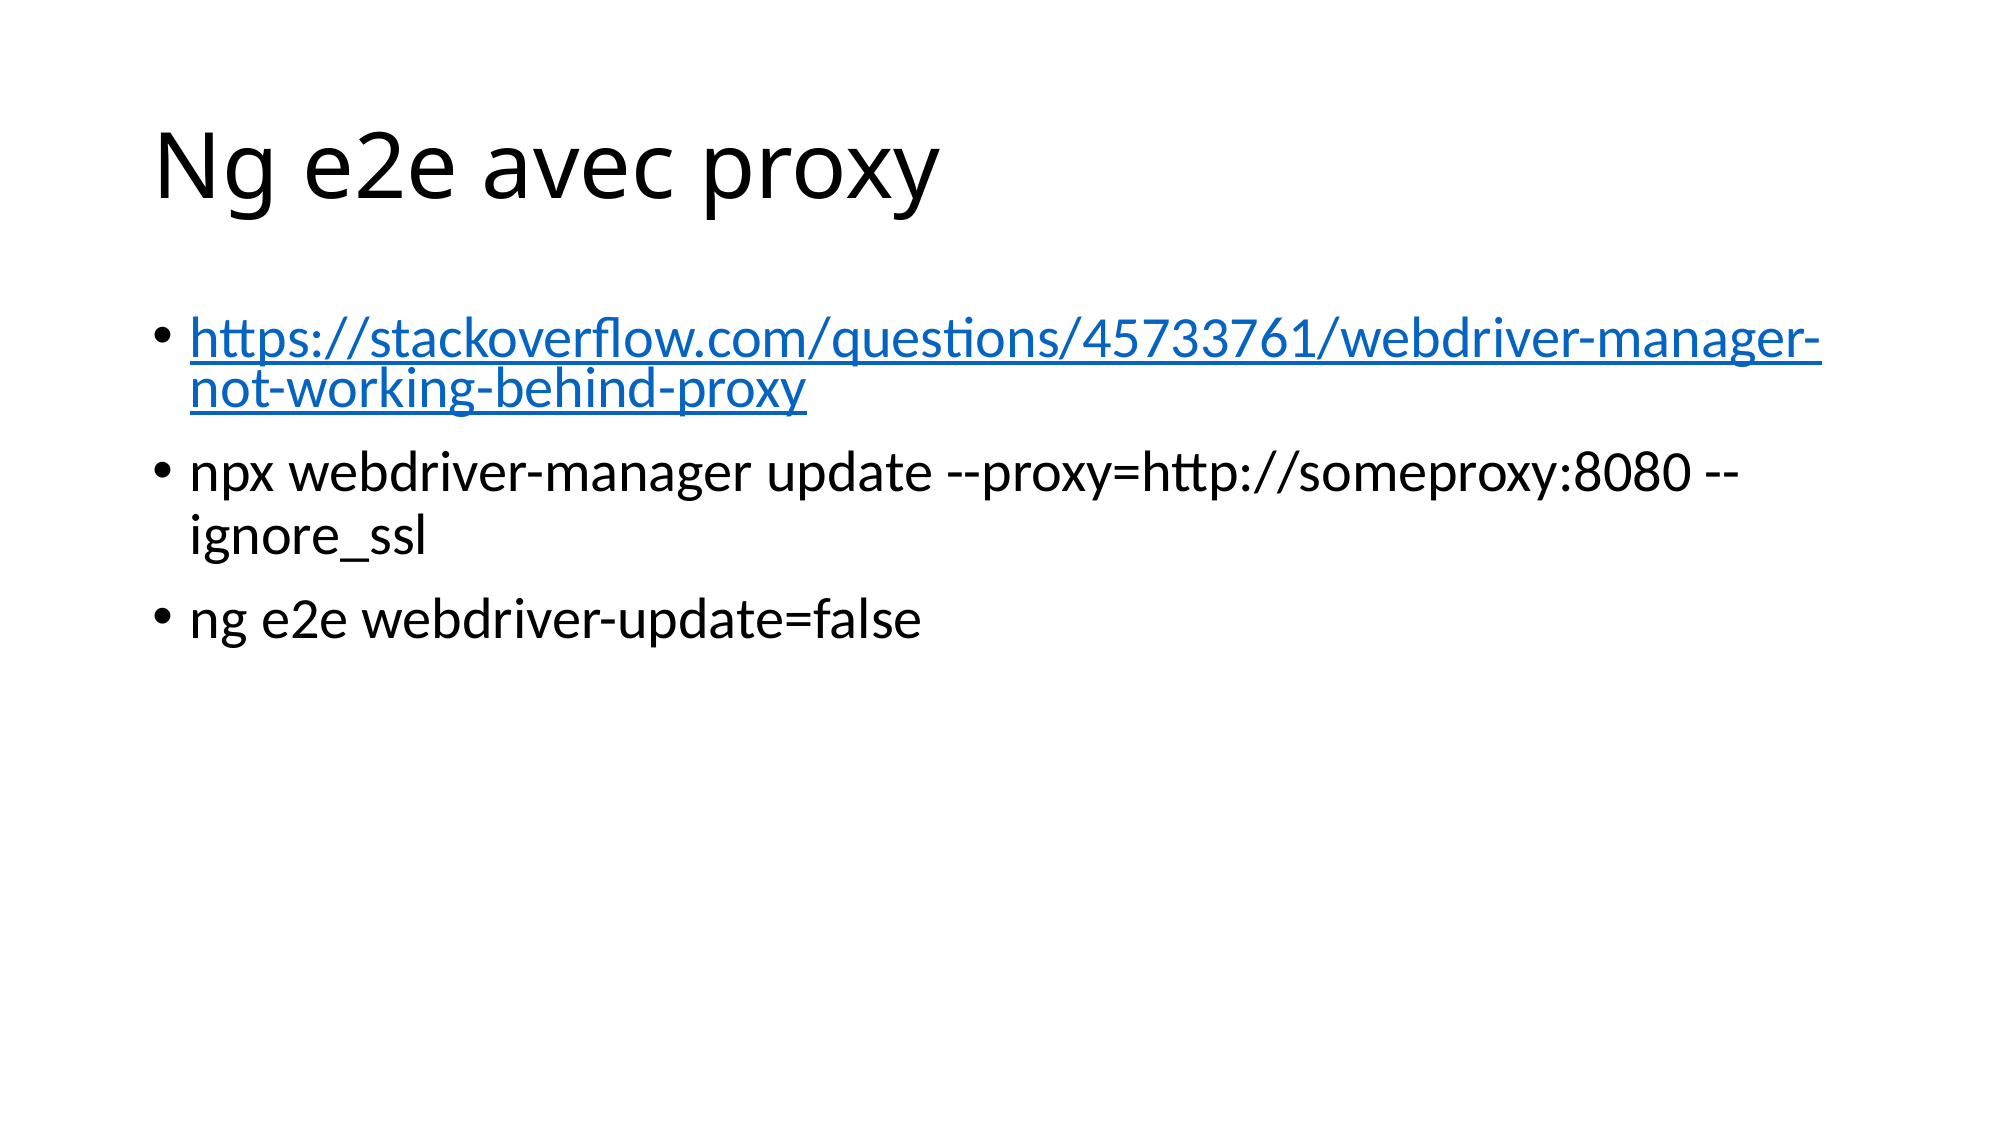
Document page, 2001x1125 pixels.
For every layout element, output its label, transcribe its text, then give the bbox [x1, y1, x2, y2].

list https://stackoverflow.com/questions/45733761/webdriver-manager-not-working-behind-proxy npx webdriver-manager update --proxy=http://someproxy:8080 --ignore_ssl ng e2e webdriver-update=false [137, 299, 1863, 1014]
title Ng e2e avec proxy [137, 59, 1863, 278]
